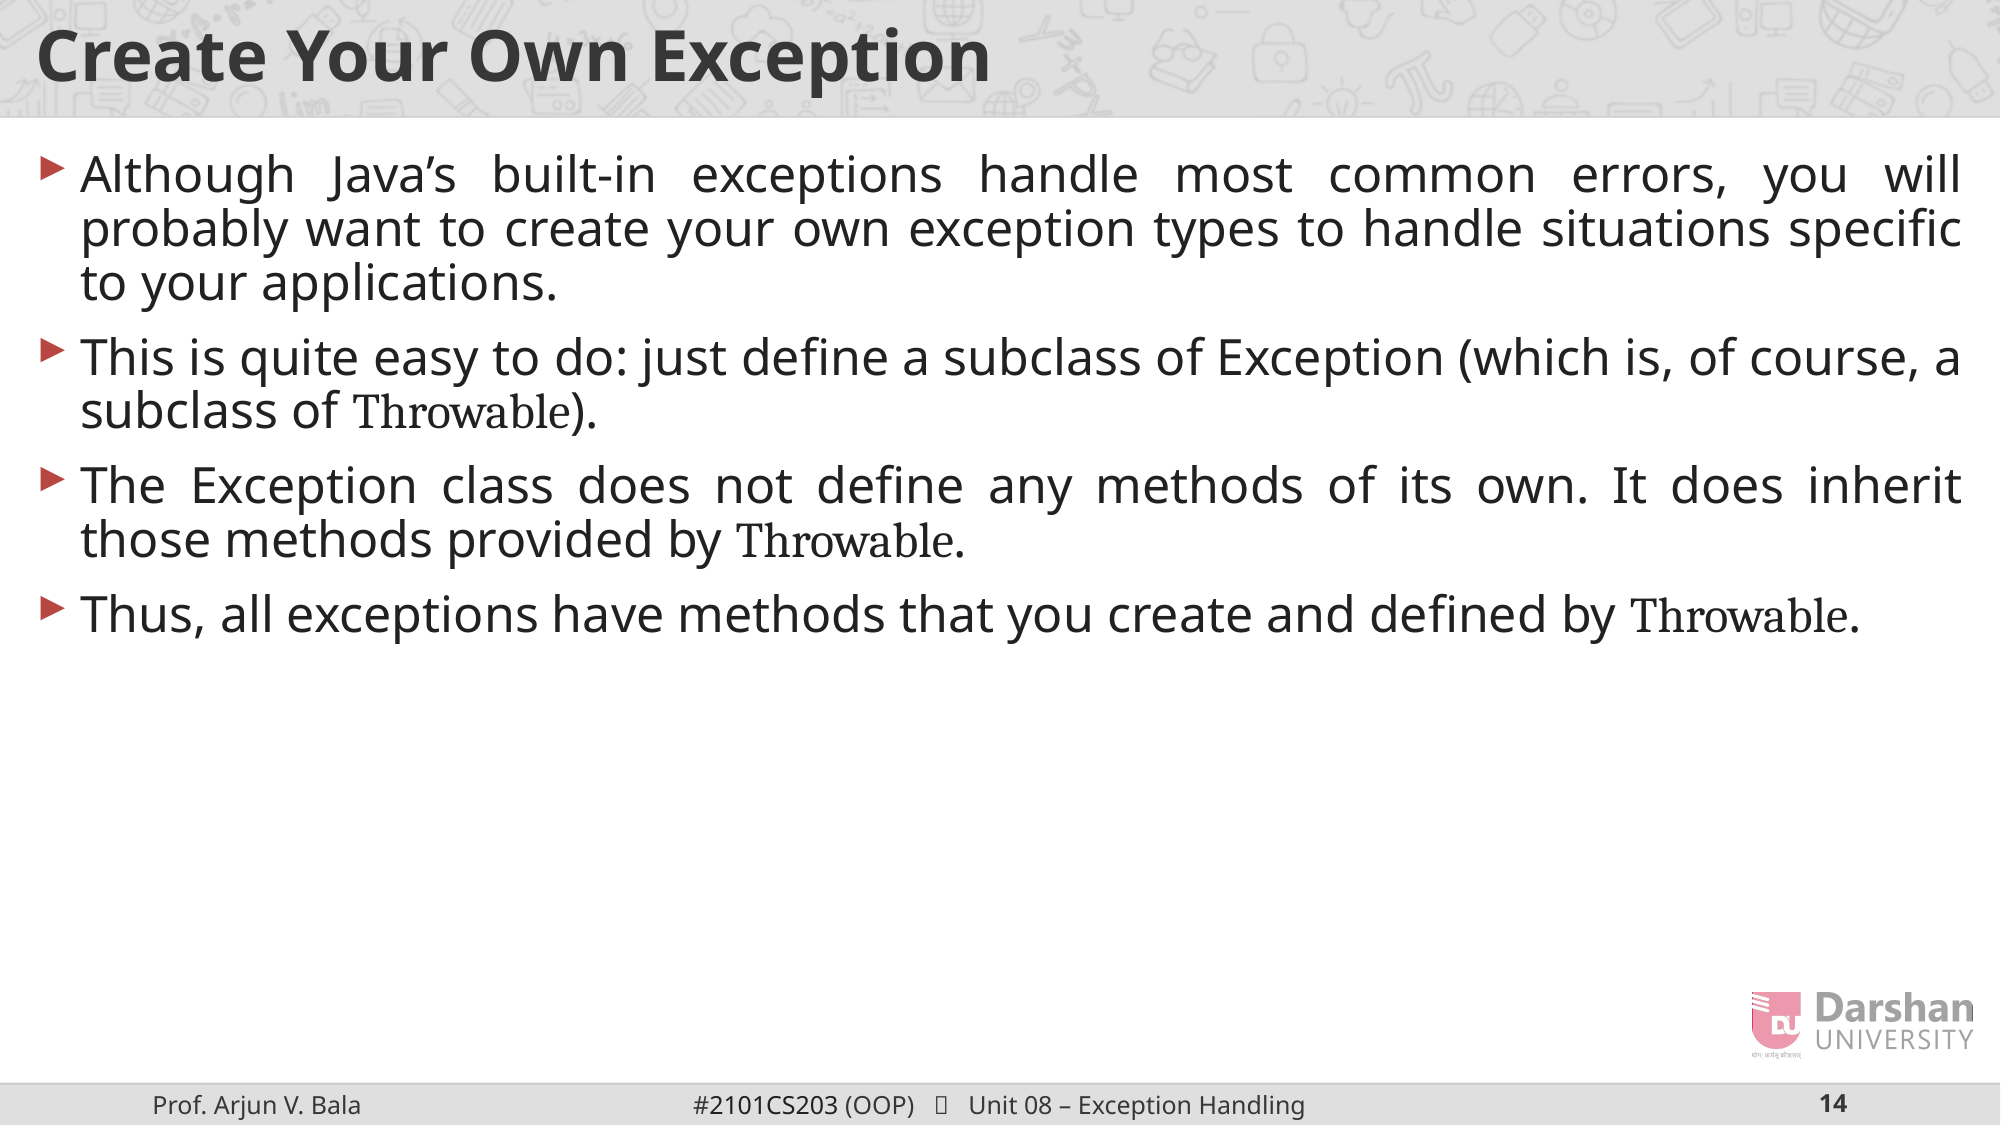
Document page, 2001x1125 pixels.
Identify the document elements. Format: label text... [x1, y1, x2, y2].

list Although Java’s built-in exceptions handle most common errors, you will probably want to create your own exception types to handle situations specific to your applications. This is quite easy to do: just define a subclass of Exception (which is, of course, a subclass of Throwable). The Exception class does not define any methods of its own. It does inherit those methods provided by Throwable. Thus, all exceptions have methods that you create and defined by Throwable. [21, 141, 1979, 1059]
title Create Your Own Exception [0, 0, 2000, 117]
